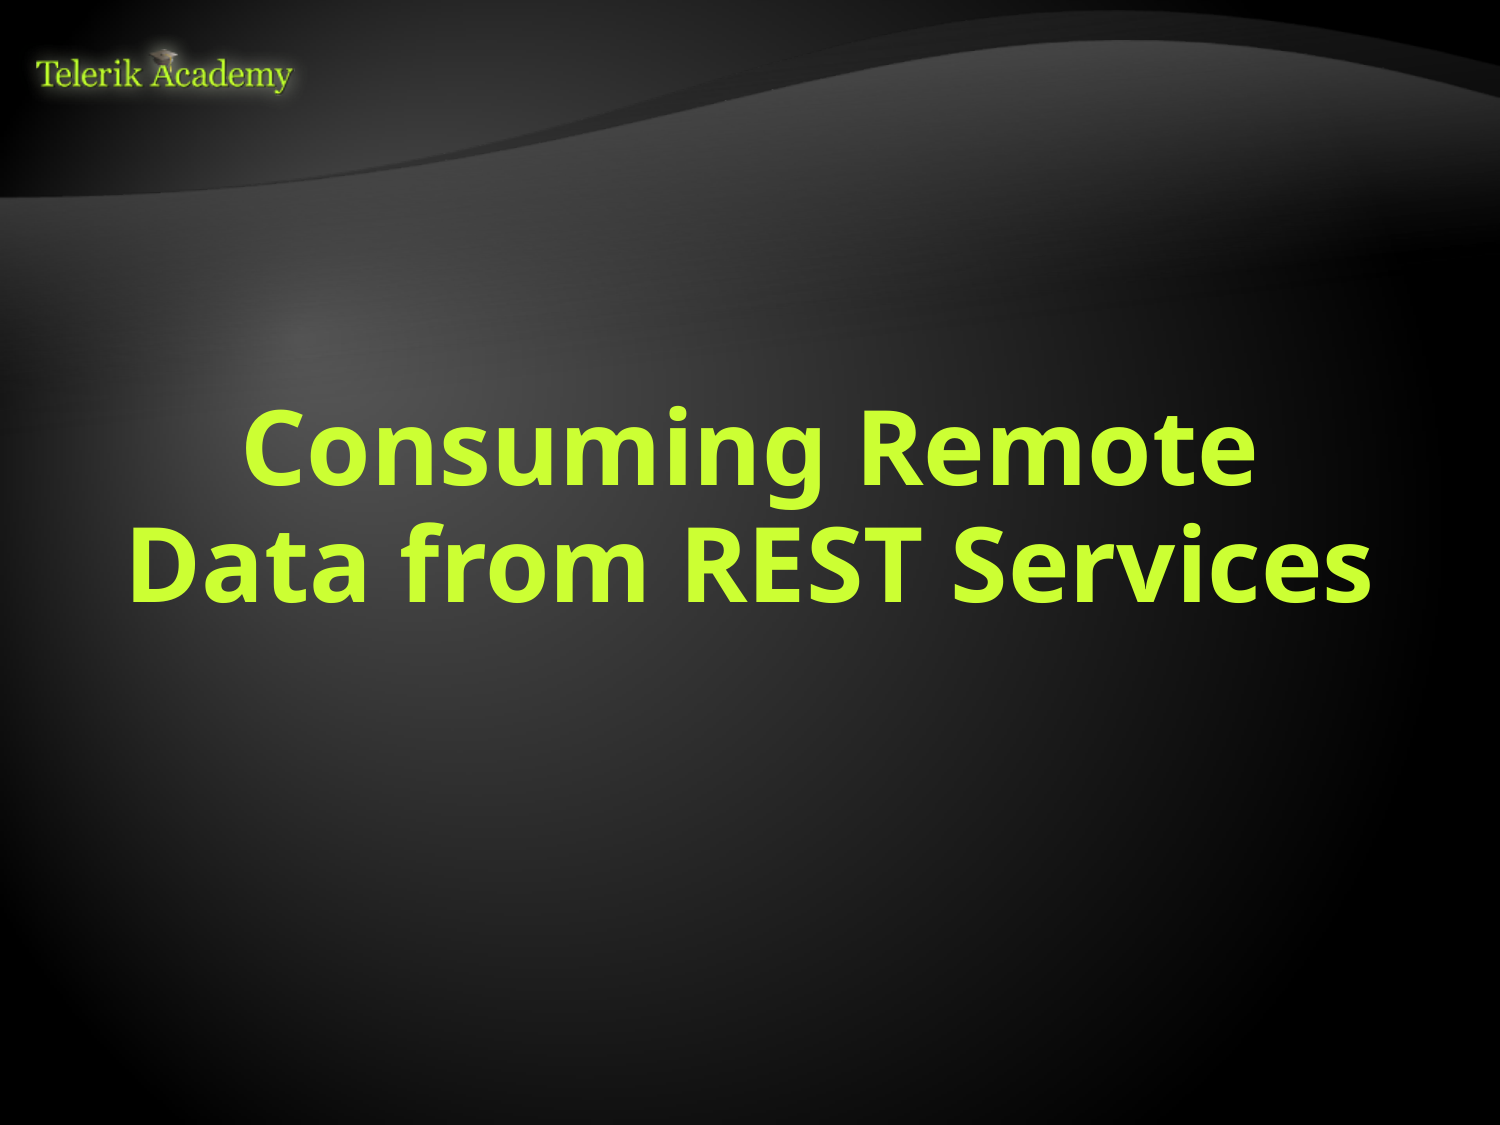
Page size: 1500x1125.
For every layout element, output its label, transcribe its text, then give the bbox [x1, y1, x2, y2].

title Consuming Remote Data from REST Services [99, 450, 1400, 563]
picture [0, 0, 1500, 1125]
